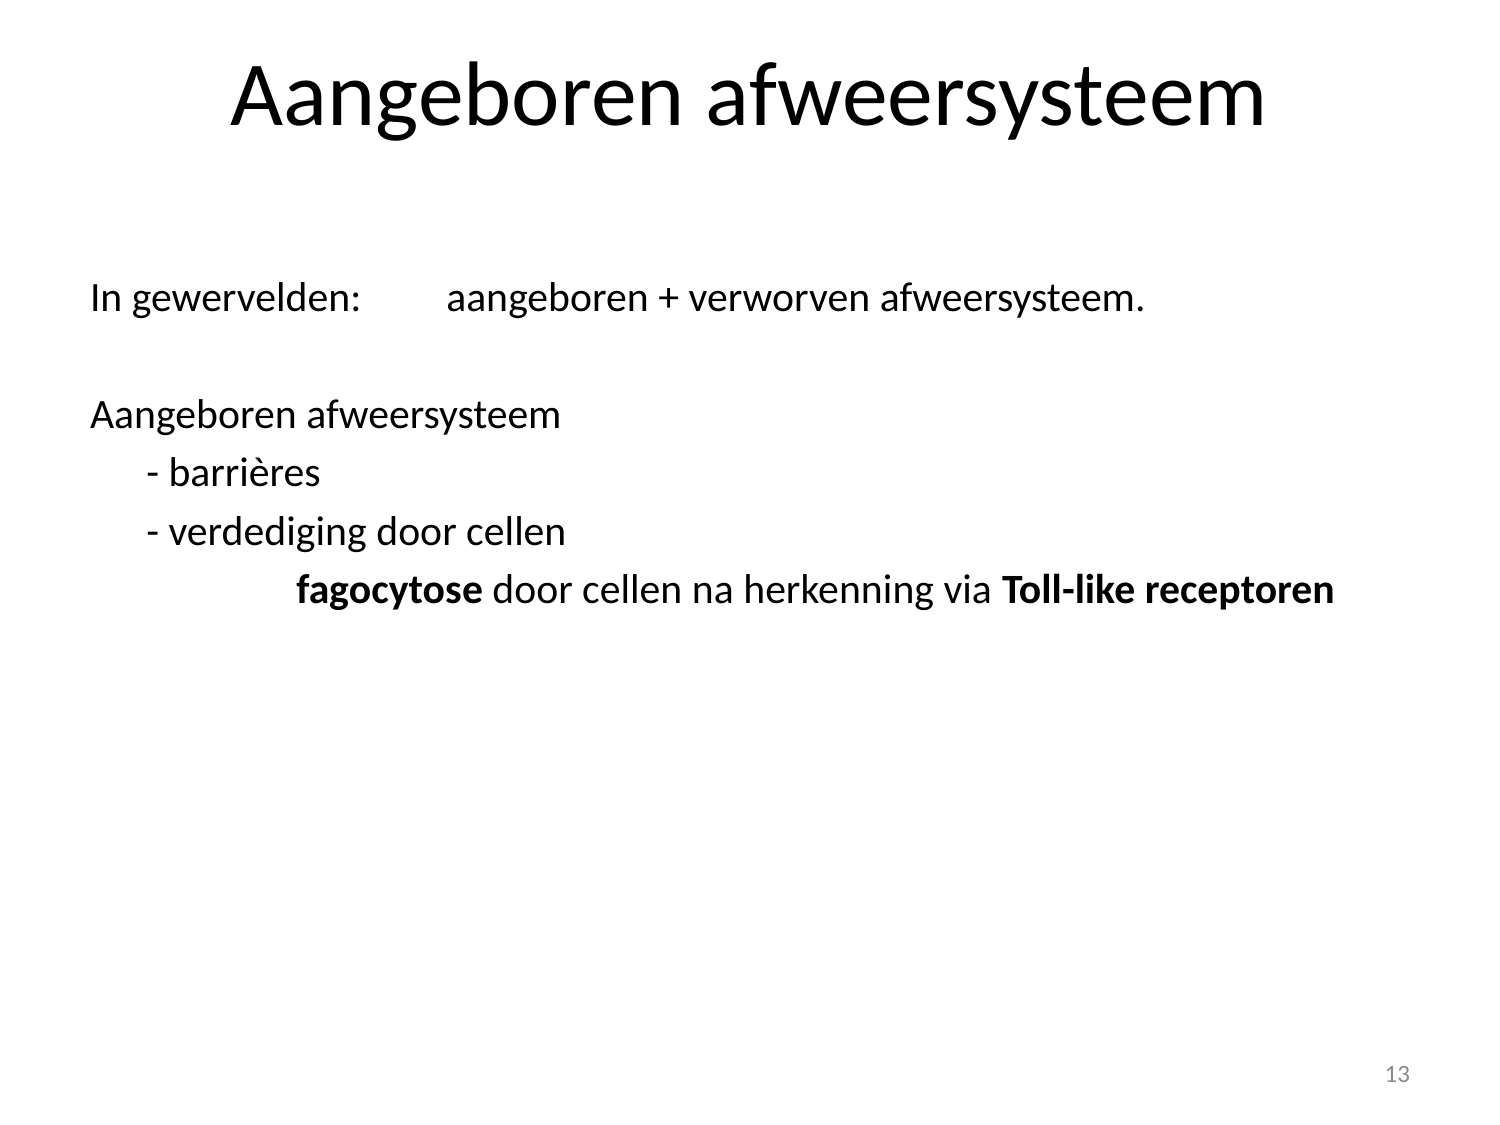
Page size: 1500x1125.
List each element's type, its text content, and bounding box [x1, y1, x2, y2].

slide_number 13 [1074, 1042, 1425, 1103]
list In gewervelden: aangeboren + verworven afweersysteem. Aangeboren afweersysteem - barrières - verdediging door cellen fagocytose door cellen na herkenning via Toll-like receptoren [75, 262, 1425, 1005]
title Aangeboren afweersysteem [75, 0, 1425, 183]
